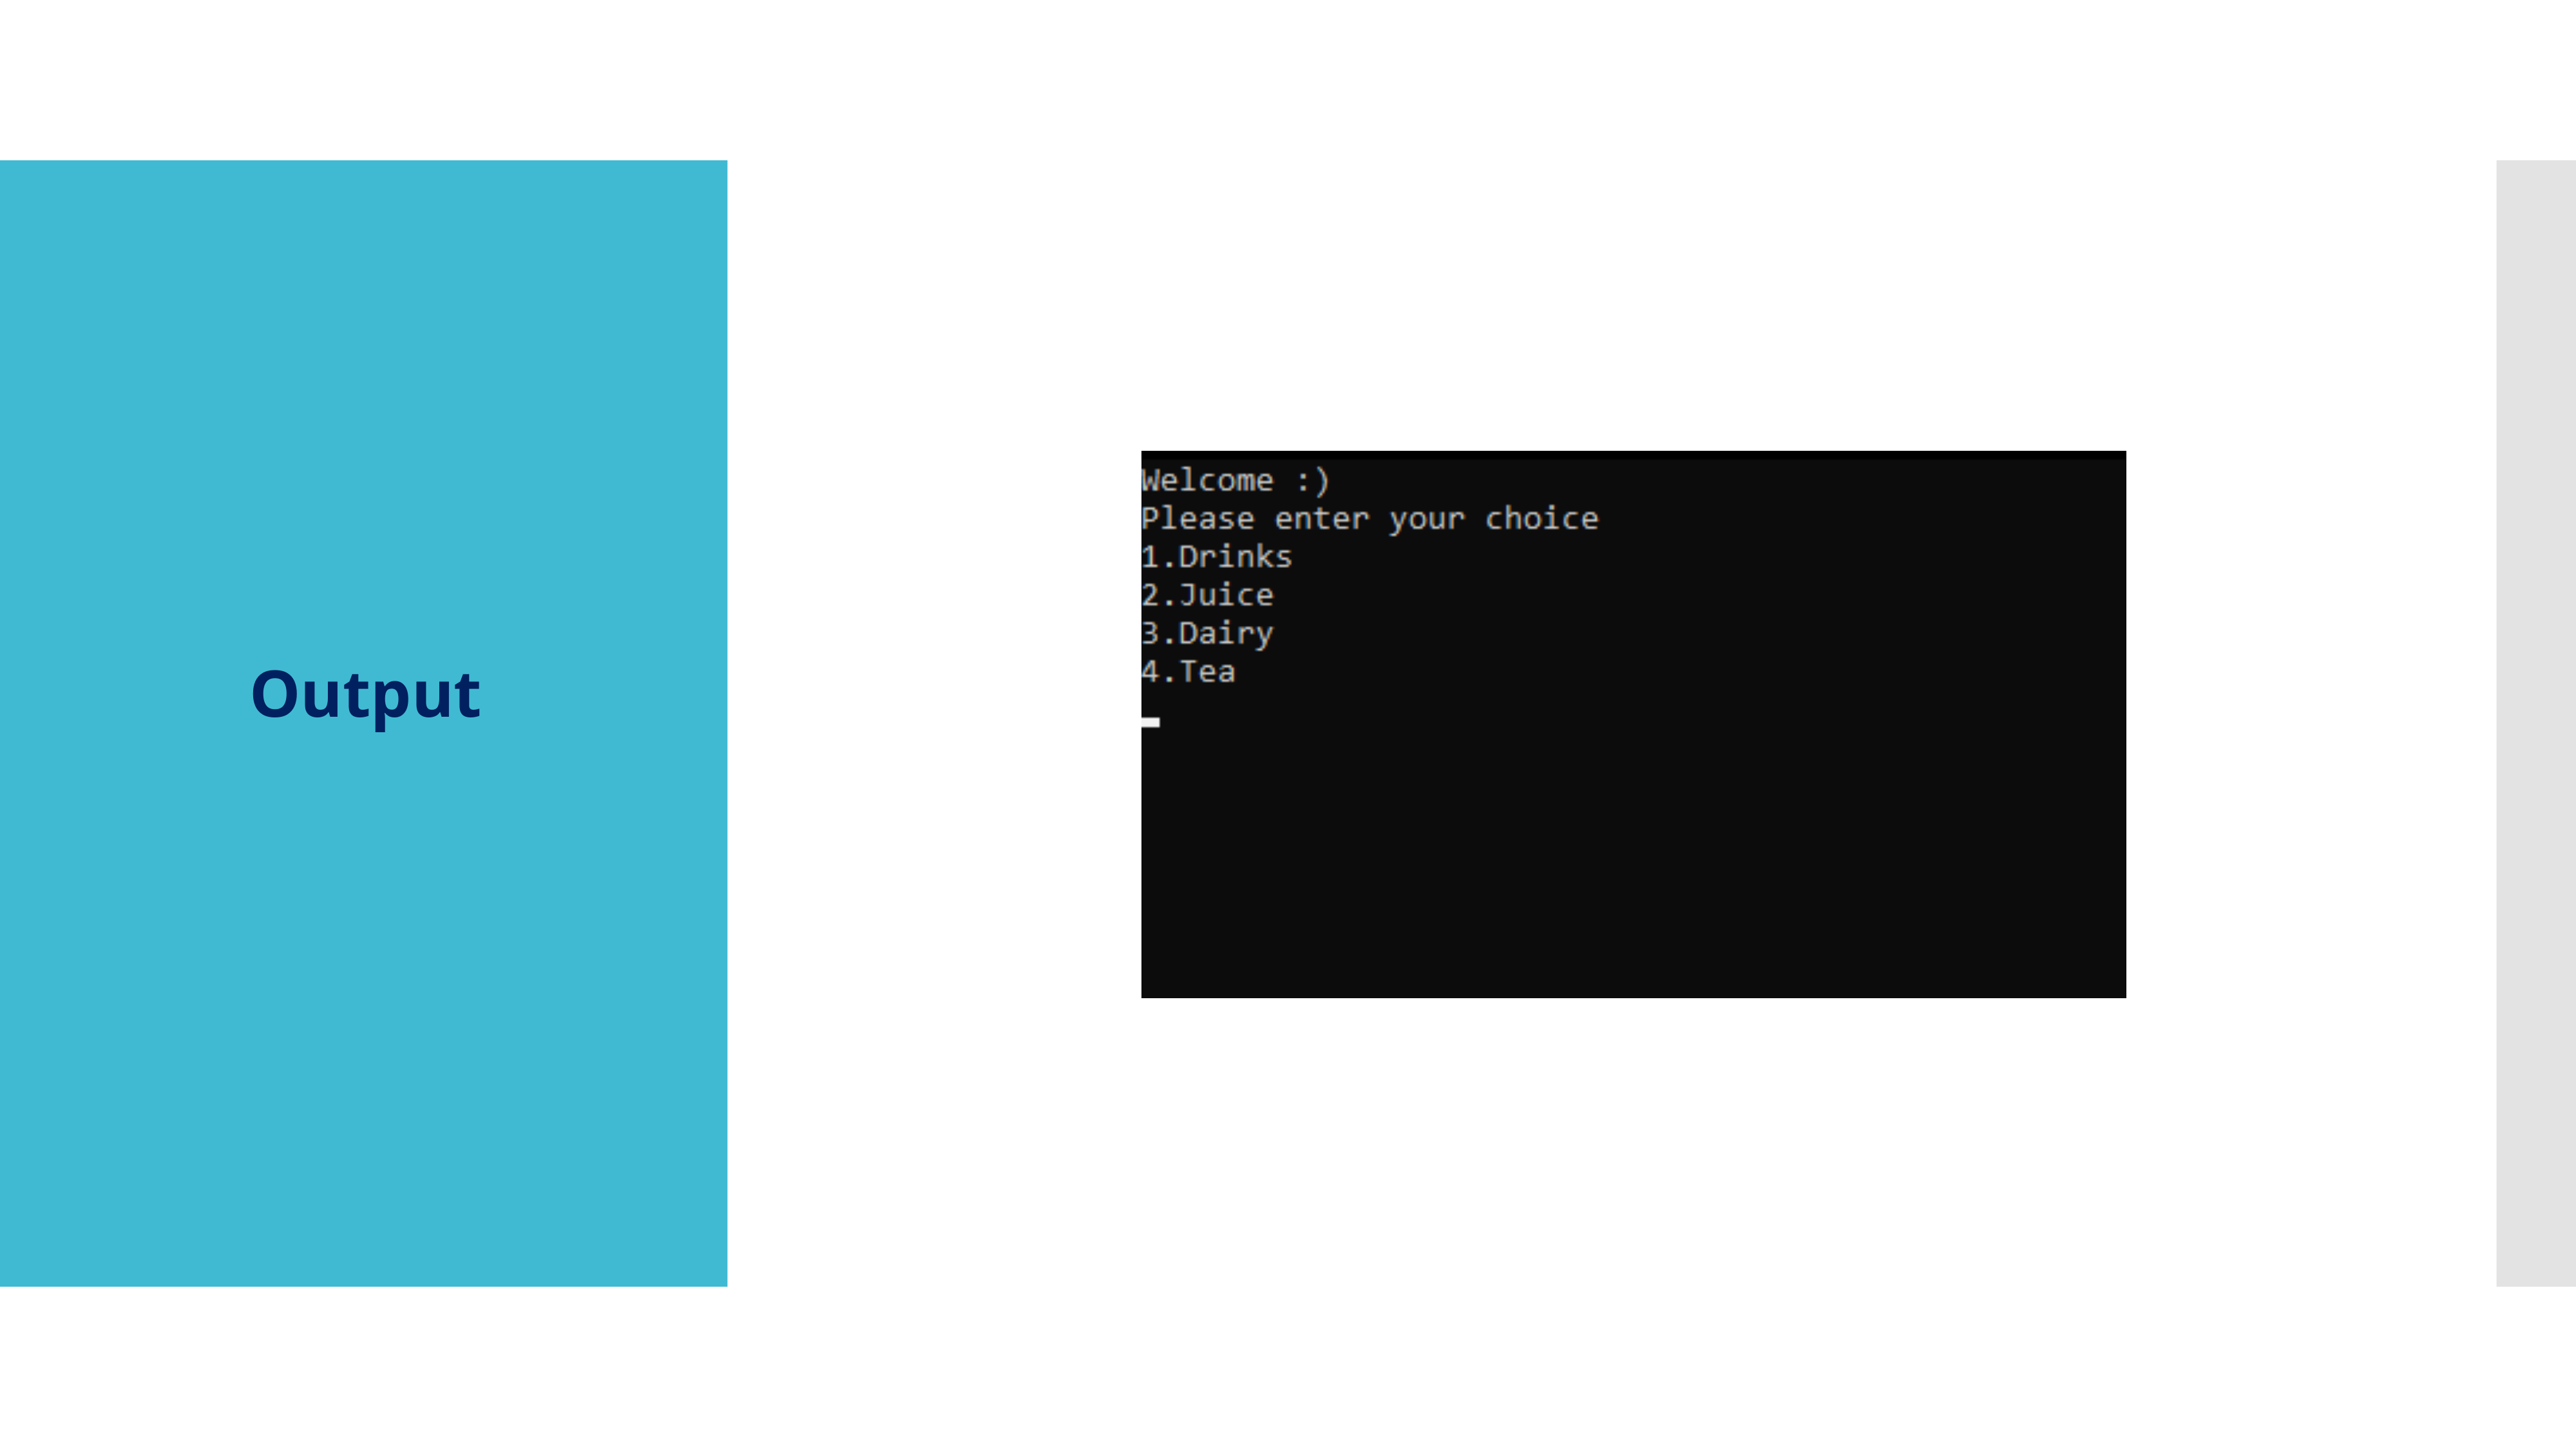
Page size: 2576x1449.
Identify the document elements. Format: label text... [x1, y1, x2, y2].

text_box Output [84, 648, 647, 735]
picture [1141, 451, 2126, 998]
